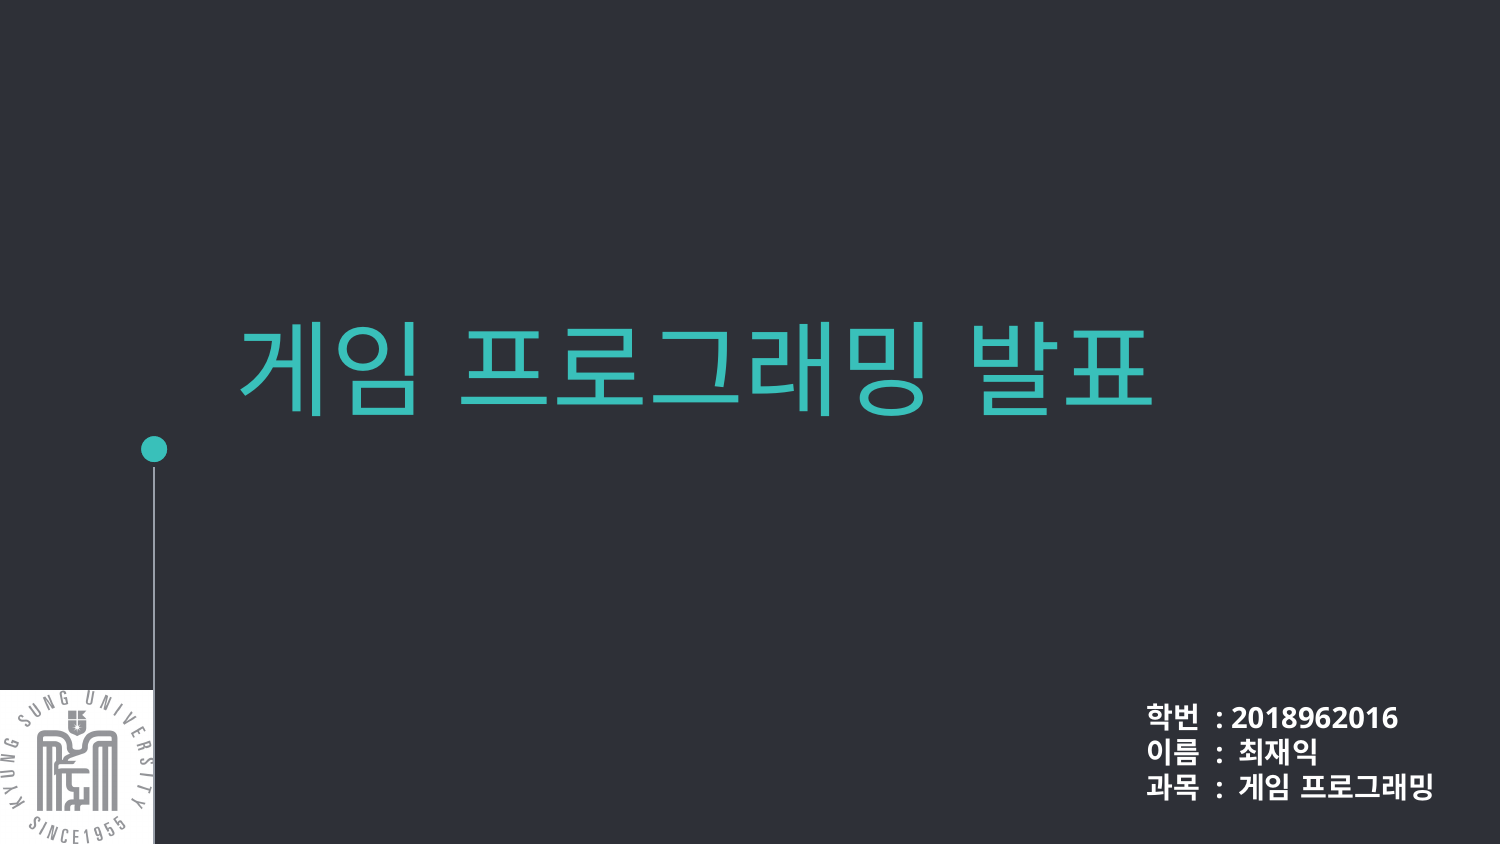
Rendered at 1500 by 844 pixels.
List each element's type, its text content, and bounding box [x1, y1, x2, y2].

title 게임 프로그래밍 발표 [220, 289, 1317, 481]
picture [0, 690, 153, 844]
text_box 학번 : 2018962016 이름 : 최재익 과목 : 게임 프로그래밍 [1131, 691, 1500, 844]
